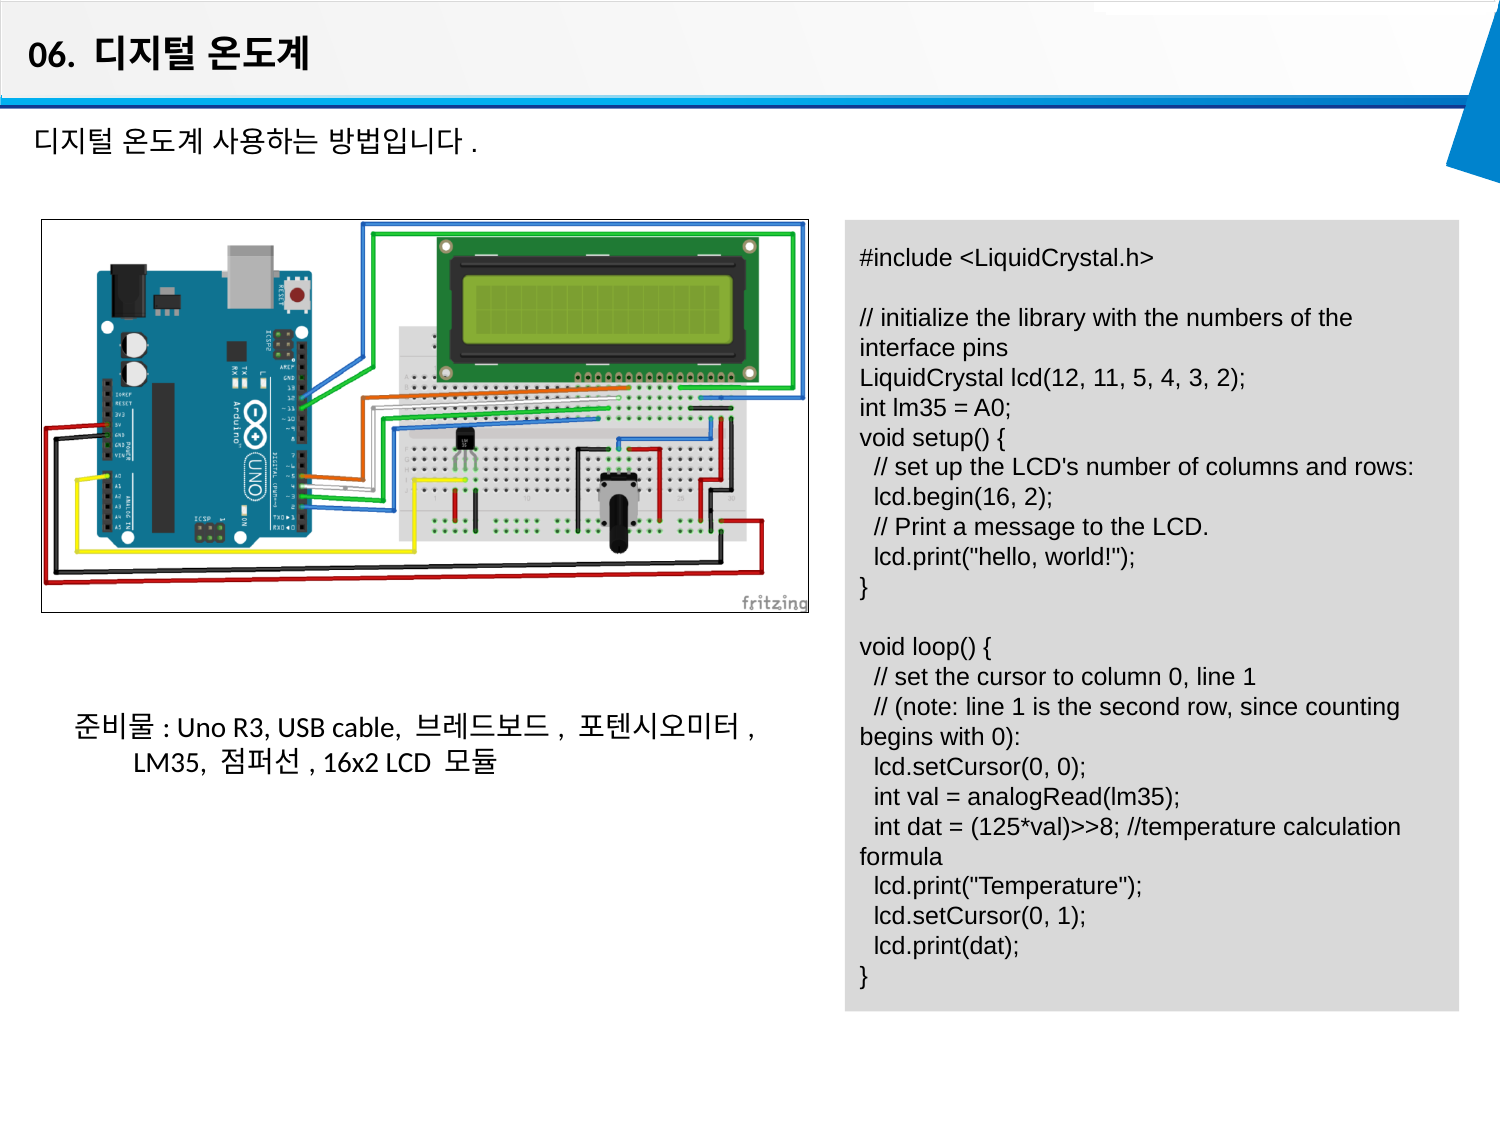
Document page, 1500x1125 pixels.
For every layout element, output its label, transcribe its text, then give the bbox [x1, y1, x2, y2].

text_box #include <LiquidCrystal.h> // initialize the library with the numbers of the interface pins LiquidCrystal lcd(12, 11, 5, 4, 3, 2); int lm35 = A0; void setup() { // set up the LCD's number of columns and rows: lcd.begin(16, 2); // Print a message to the LCD. lcd.print("hello, world!"); } void loop() { // set the cursor to column 0, line 1 // (note: line 1 is the second row, since counting begins with 0): lcd.setCursor(0, 0); int val = analogRead(lm35); int dat = (125*val)>>8; //temperature calculation formula lcd.print("Temperature"); lcd.setCursor(0, 1); lcd.print(dat); } [844, 219, 1460, 1012]
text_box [1446, 1, 1500, 184]
text_box 06. 디지털 온도계 [13, 22, 327, 83]
text_box 디지털 온도계 사용하는 방법입니다. [33, 123, 1426, 159]
picture [41, 219, 809, 613]
text_box 준비물: Uno R3, USB cable, 브레드보드, 포텐시오미터, LM35, 점퍼선, 16x2 LCD 모듈 [60, 701, 777, 786]
